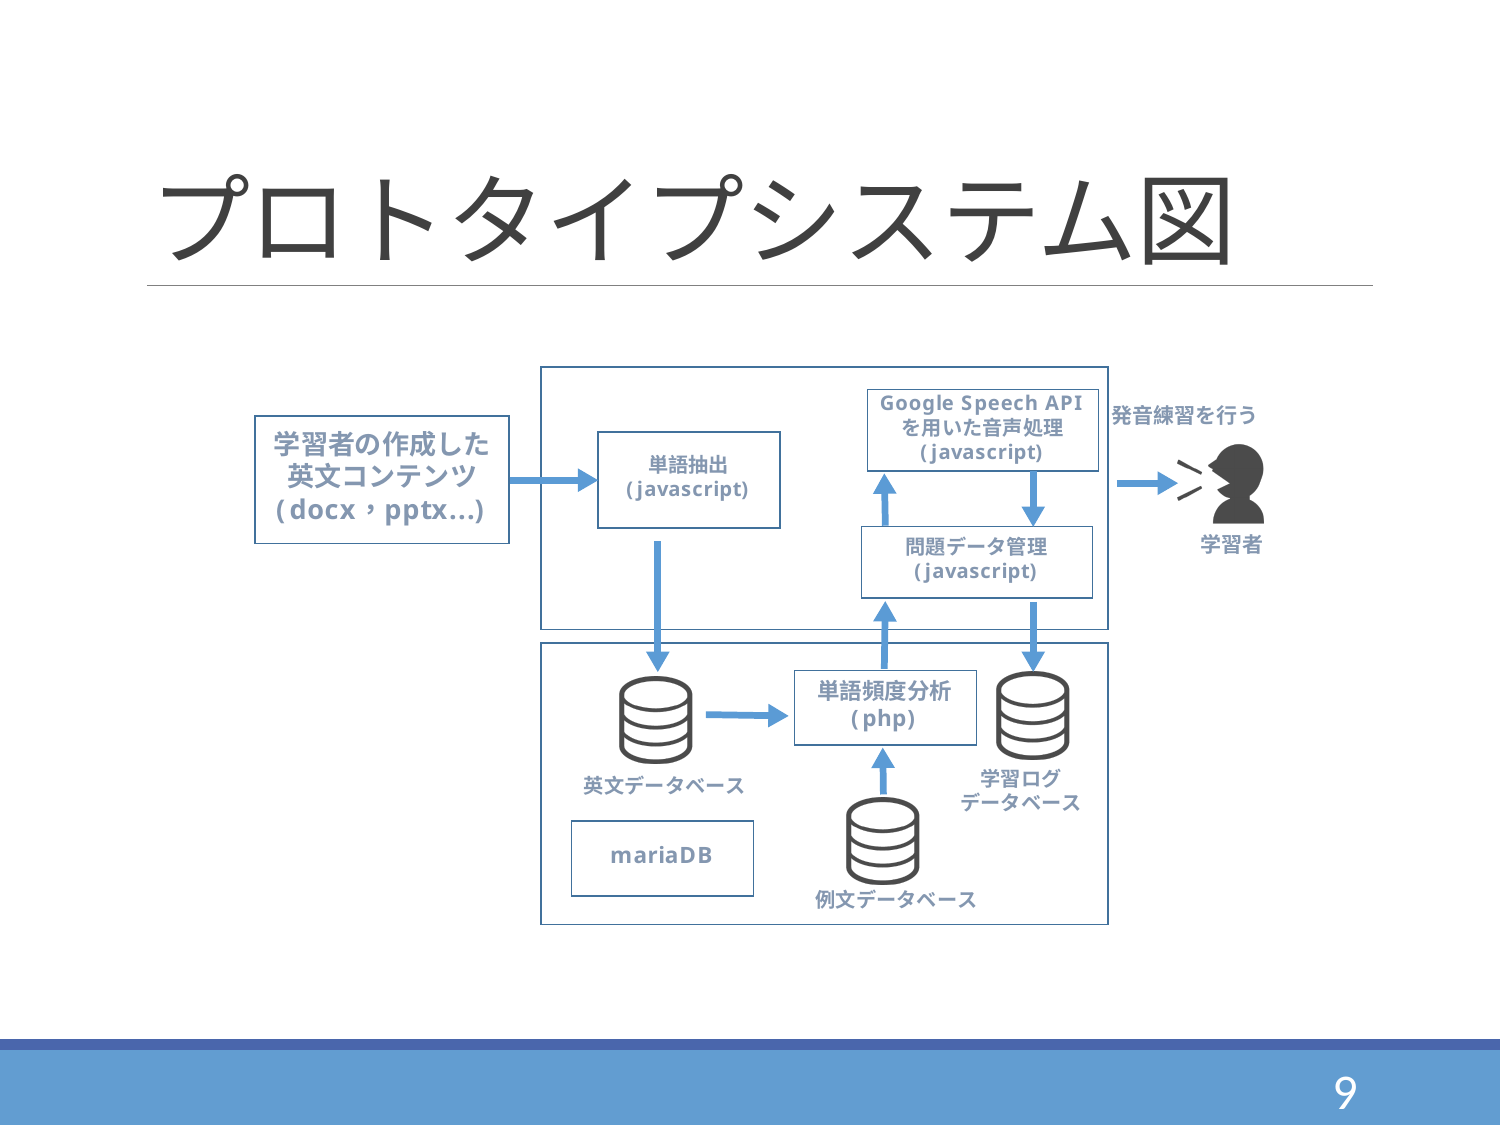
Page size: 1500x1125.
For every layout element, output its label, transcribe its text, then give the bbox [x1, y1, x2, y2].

title プロトタイプシステム図 [135, 47, 1373, 285]
picture [253, 365, 1305, 927]
slide_number 9 [1211, 1059, 1373, 1120]
